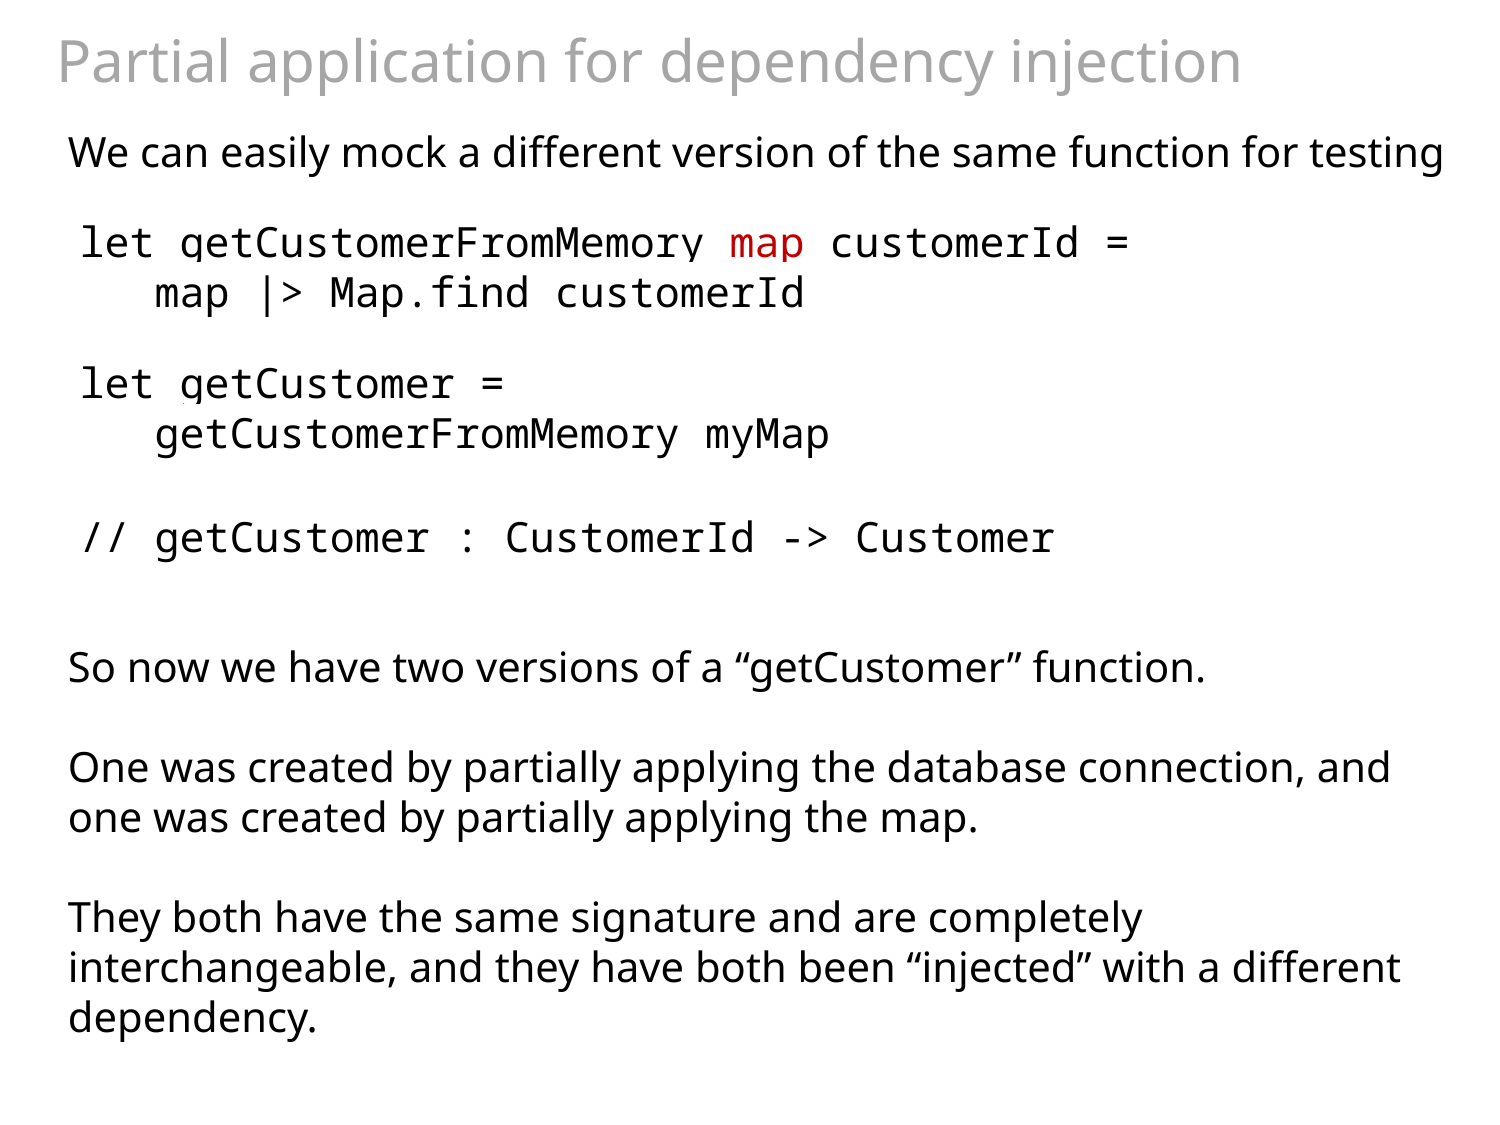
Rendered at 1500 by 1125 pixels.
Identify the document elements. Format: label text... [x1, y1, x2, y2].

title Partial application for dependency injection [41, 19, 1459, 100]
text_box let getCustomer = getCustomerFromMemory myMap [64, 349, 1294, 465]
text_box // getCustomer : CustomerId -> Customer [64, 503, 1294, 569]
text_box So now we have two versions of a “getCustomer” function. One was created by partially applying the database connection, and one was created by partially applying the map. They both have the same signature and are completely interchangeable, and they have both been “injected” with a different dependency. [53, 633, 1471, 1049]
text_box let getCustomerFromMemory map customerId = map |> Map.find customerId [64, 208, 1294, 323]
text_box We can easily mock a different version of the same function for testing [53, 118, 1471, 184]
